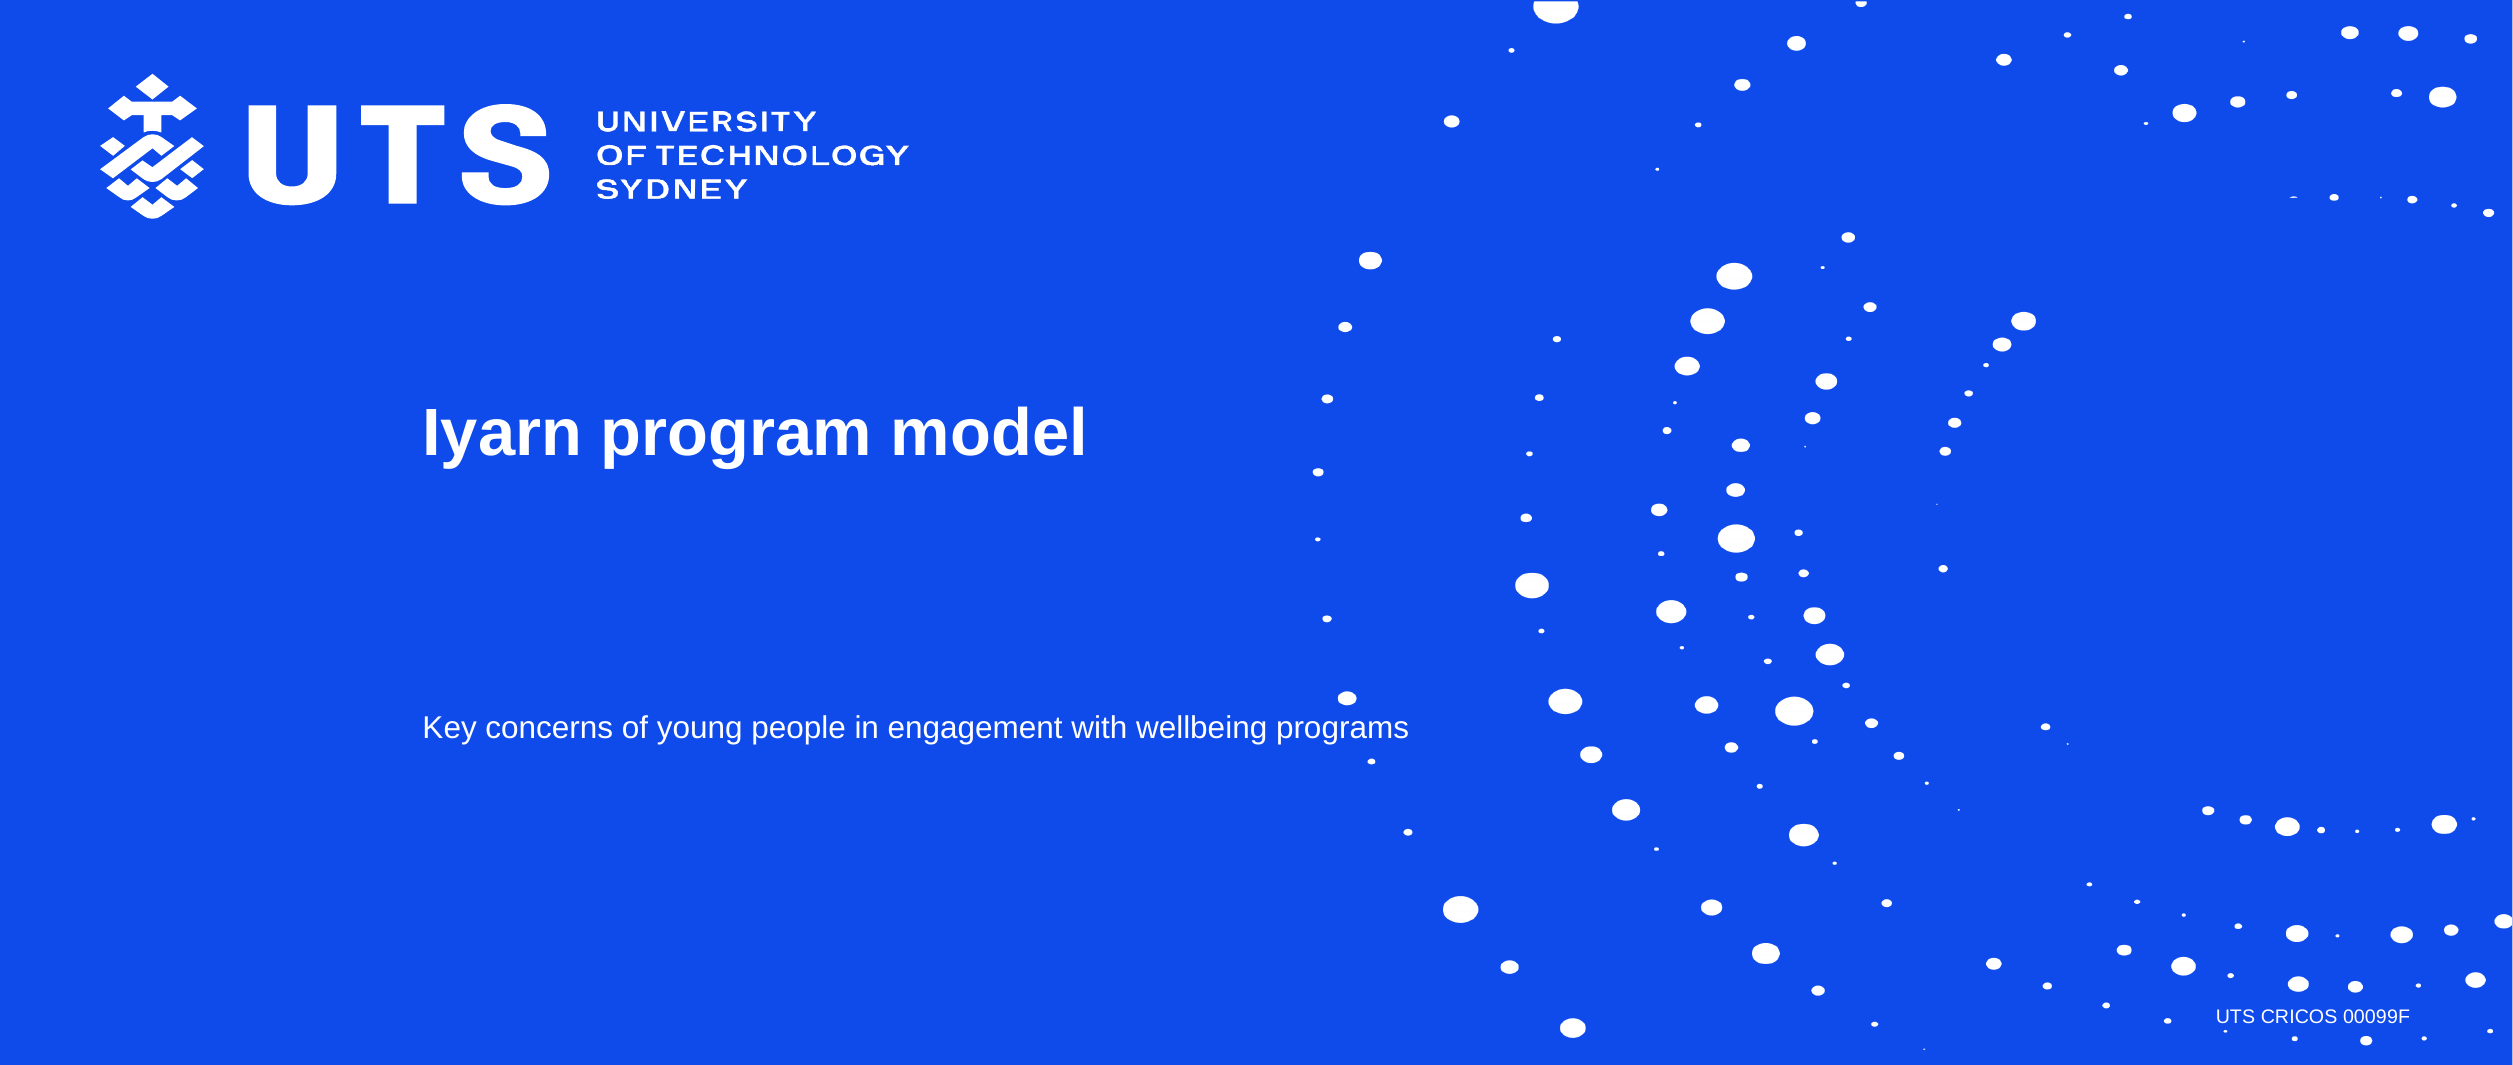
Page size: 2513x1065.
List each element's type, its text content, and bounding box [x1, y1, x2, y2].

picture [596, 111, 910, 199]
title Iyarn program model [407, 389, 1324, 621]
subtitle Key concerns of young people in engagement with wellbeing programs [407, 696, 1584, 927]
picture [1312, 0, 2513, 1050]
